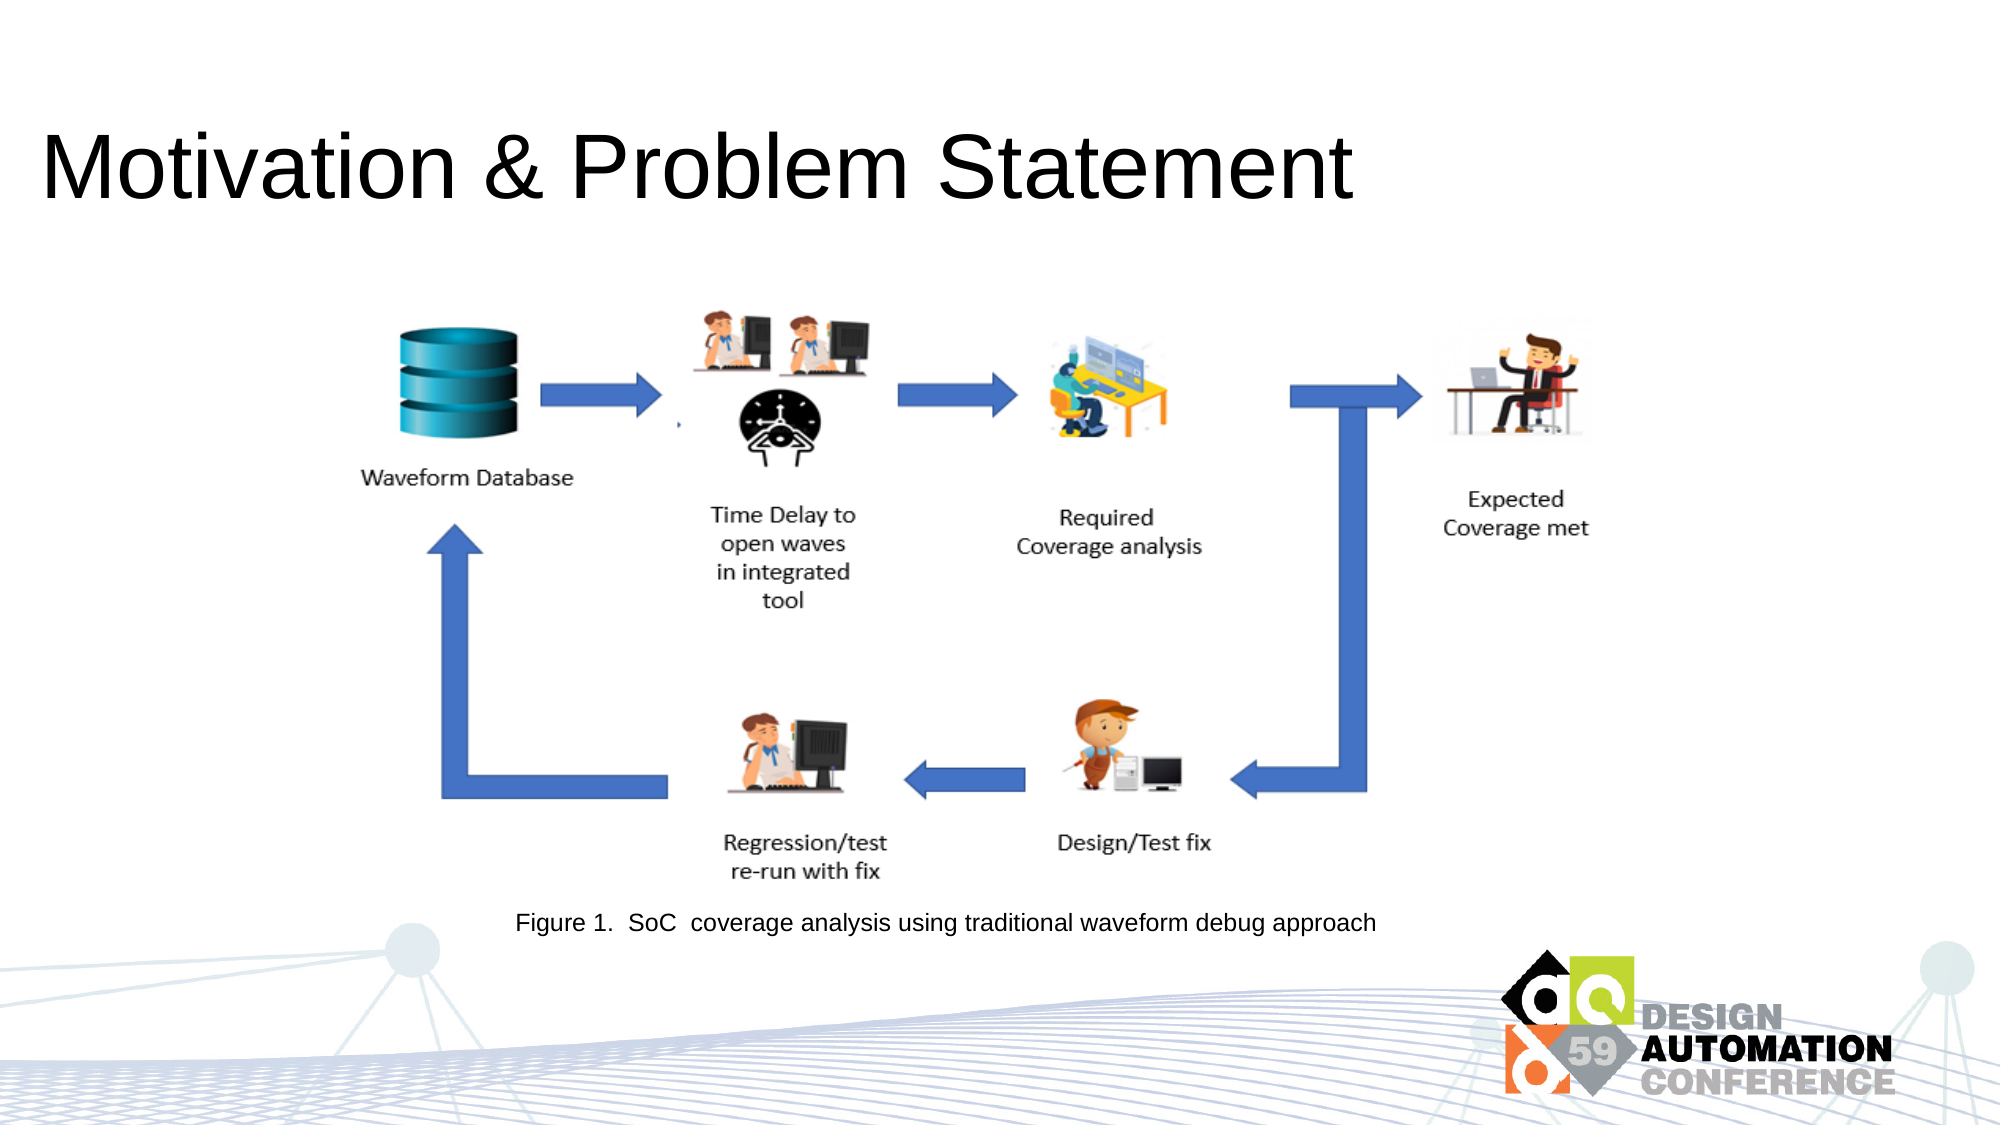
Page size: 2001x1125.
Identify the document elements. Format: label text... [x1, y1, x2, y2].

title Motivation & Problem Statement [25, 59, 1974, 278]
text_box Figure 1. SoC coverage analysis using traditional waveform debug approach [500, 899, 1394, 944]
picture [0, 0, 2001, 1125]
